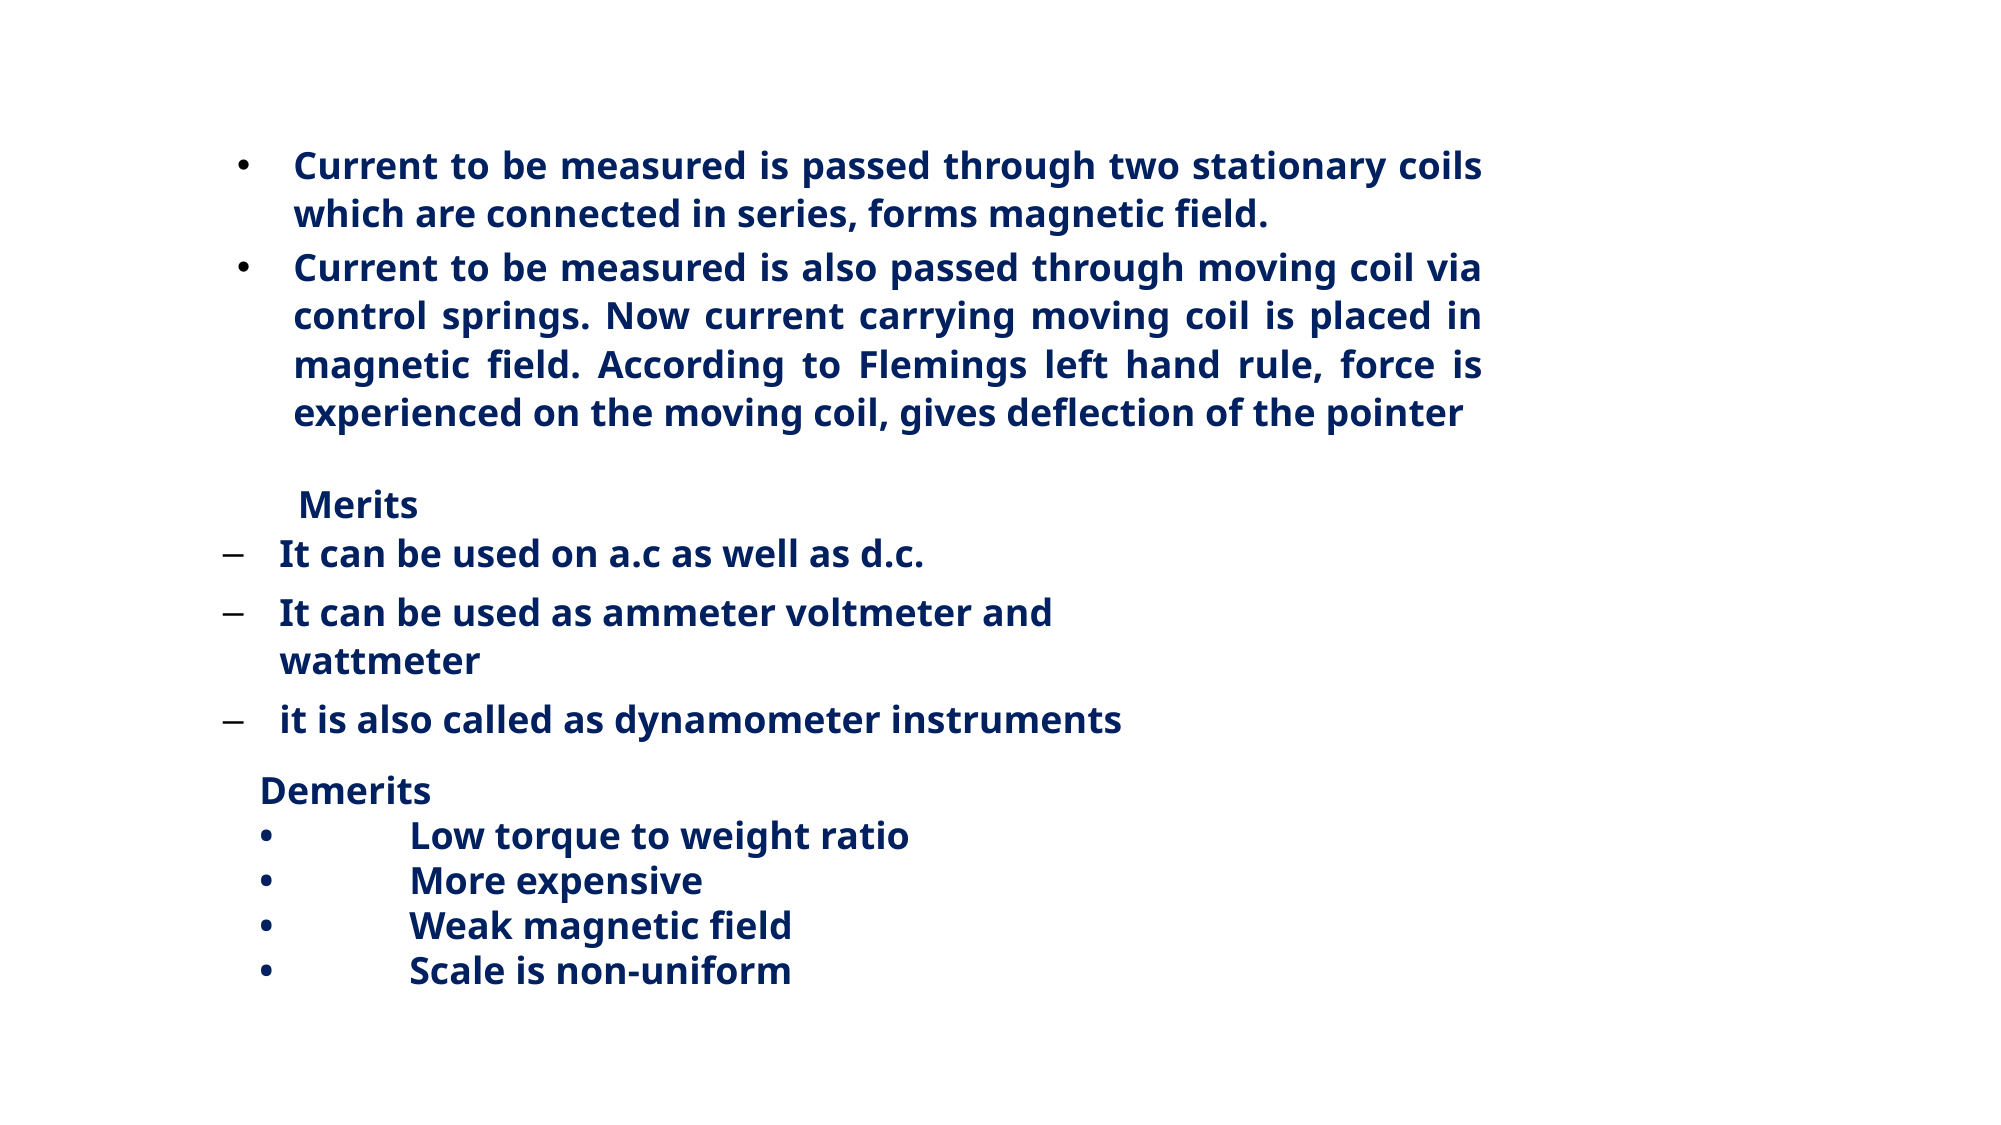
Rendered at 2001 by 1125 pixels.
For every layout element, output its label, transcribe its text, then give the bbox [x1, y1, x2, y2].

text_box Demerits • Low torque to weight ratio • More expensive • Weak magnetic field • Scale is non-uniform [244, 760, 1245, 1000]
text_box Current to be measured is passed through two stationary coils which are connected in series, forms magnetic field. Current to be measured is also passed through moving coil via control springs. Now current carrying moving coil is placed in magnetic field. According to Flemings left hand rule, force is experienced on the moving coil, gives deflection of the pointer [222, 131, 1912, 442]
text_box Merits It can be used on a.c as well as d.c. It can be used as ammeter voltmeter and wattmeter it is also called as dynamometer instruments [208, 470, 1684, 749]
